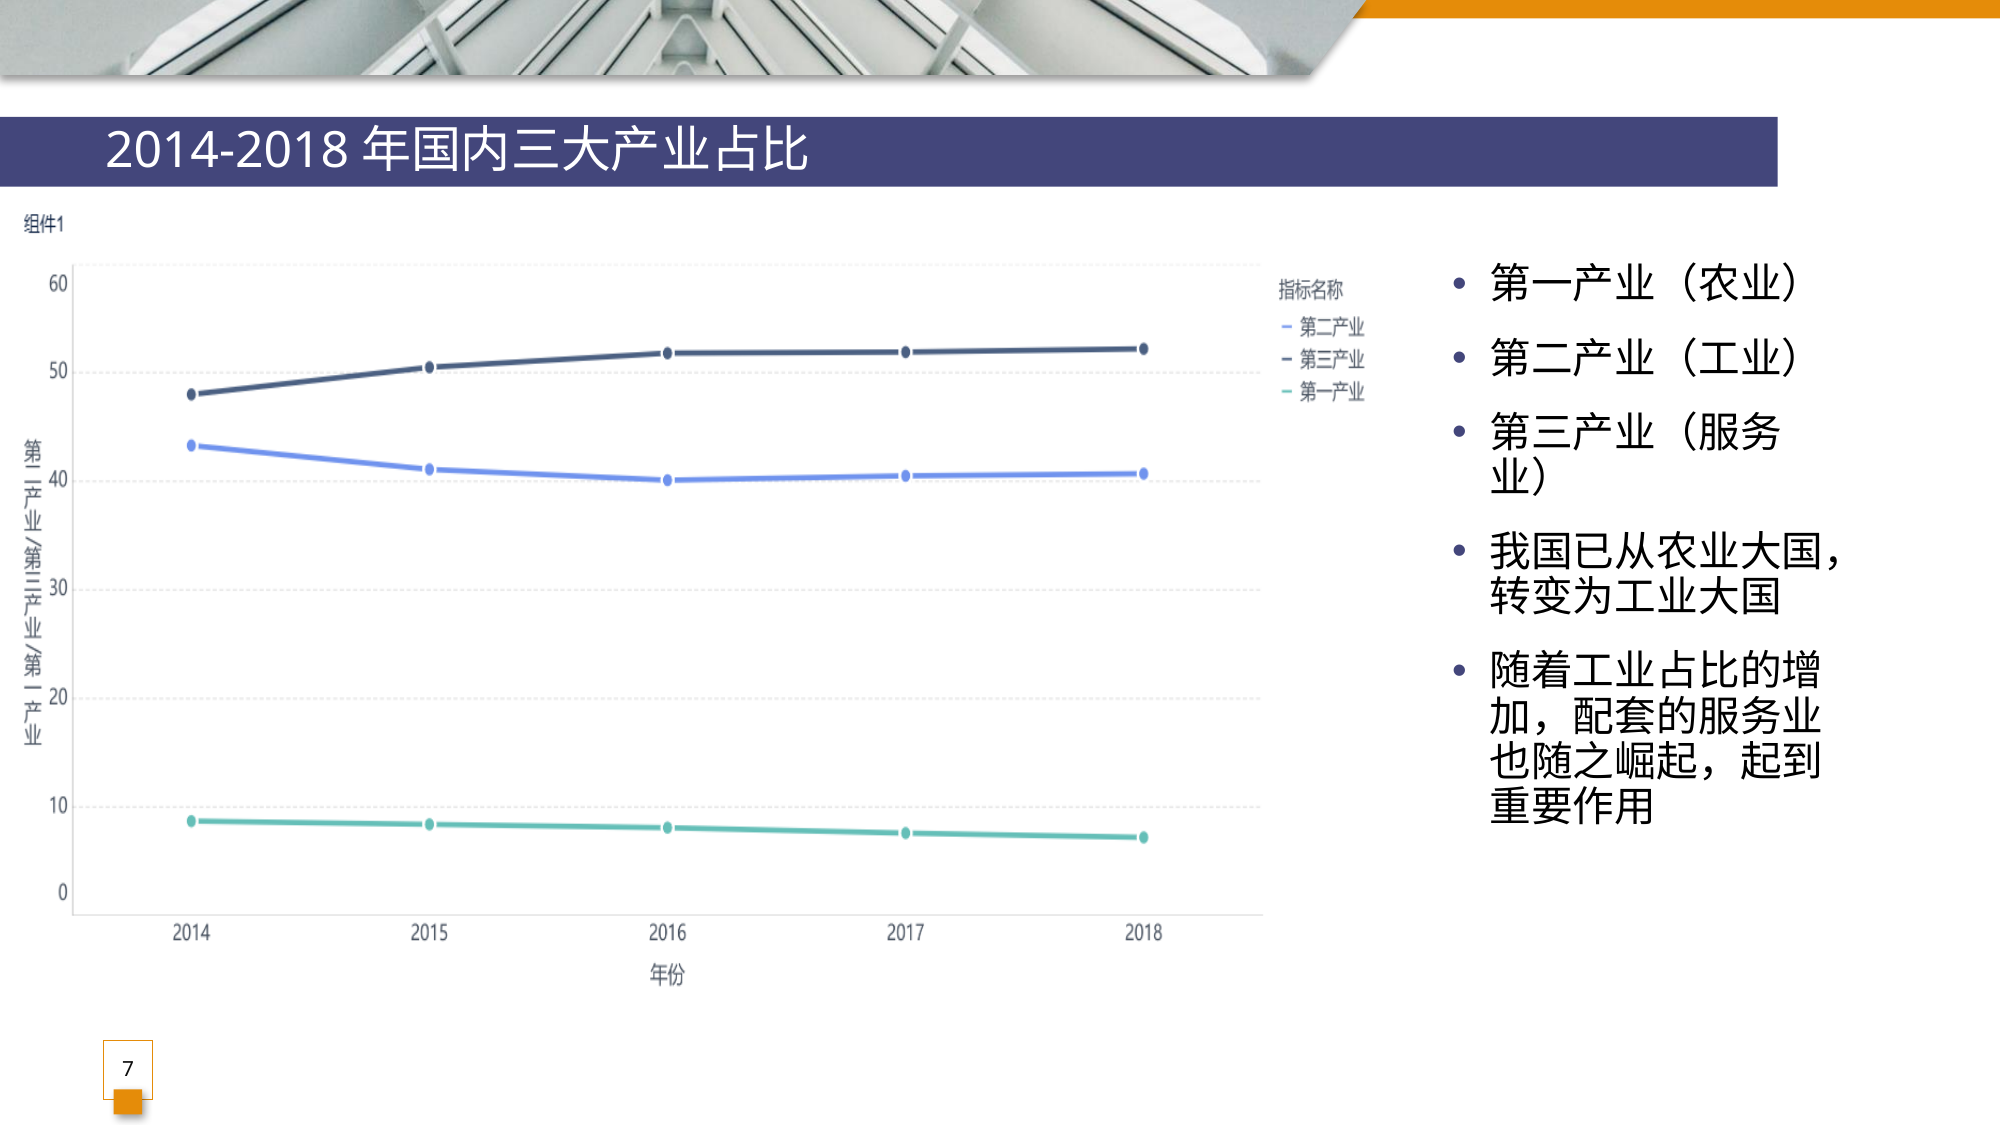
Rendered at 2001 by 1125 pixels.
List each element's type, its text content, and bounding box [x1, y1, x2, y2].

text_box [113, 1089, 143, 1115]
picture [4, 190, 1368, 1009]
slide_number 7 [103, 1040, 153, 1100]
list 2014-2018年国内三大产业占比 [0, 116, 1778, 187]
list 第一产业（农业） 第二产业（工业） 第三产业（服务业） 我国已从农业大国，转变为工业大国 随着工业占比的增加，配套的服务业也随之崛起，起到重要作用 [1437, 255, 1863, 937]
picture [0, 0, 1367, 76]
